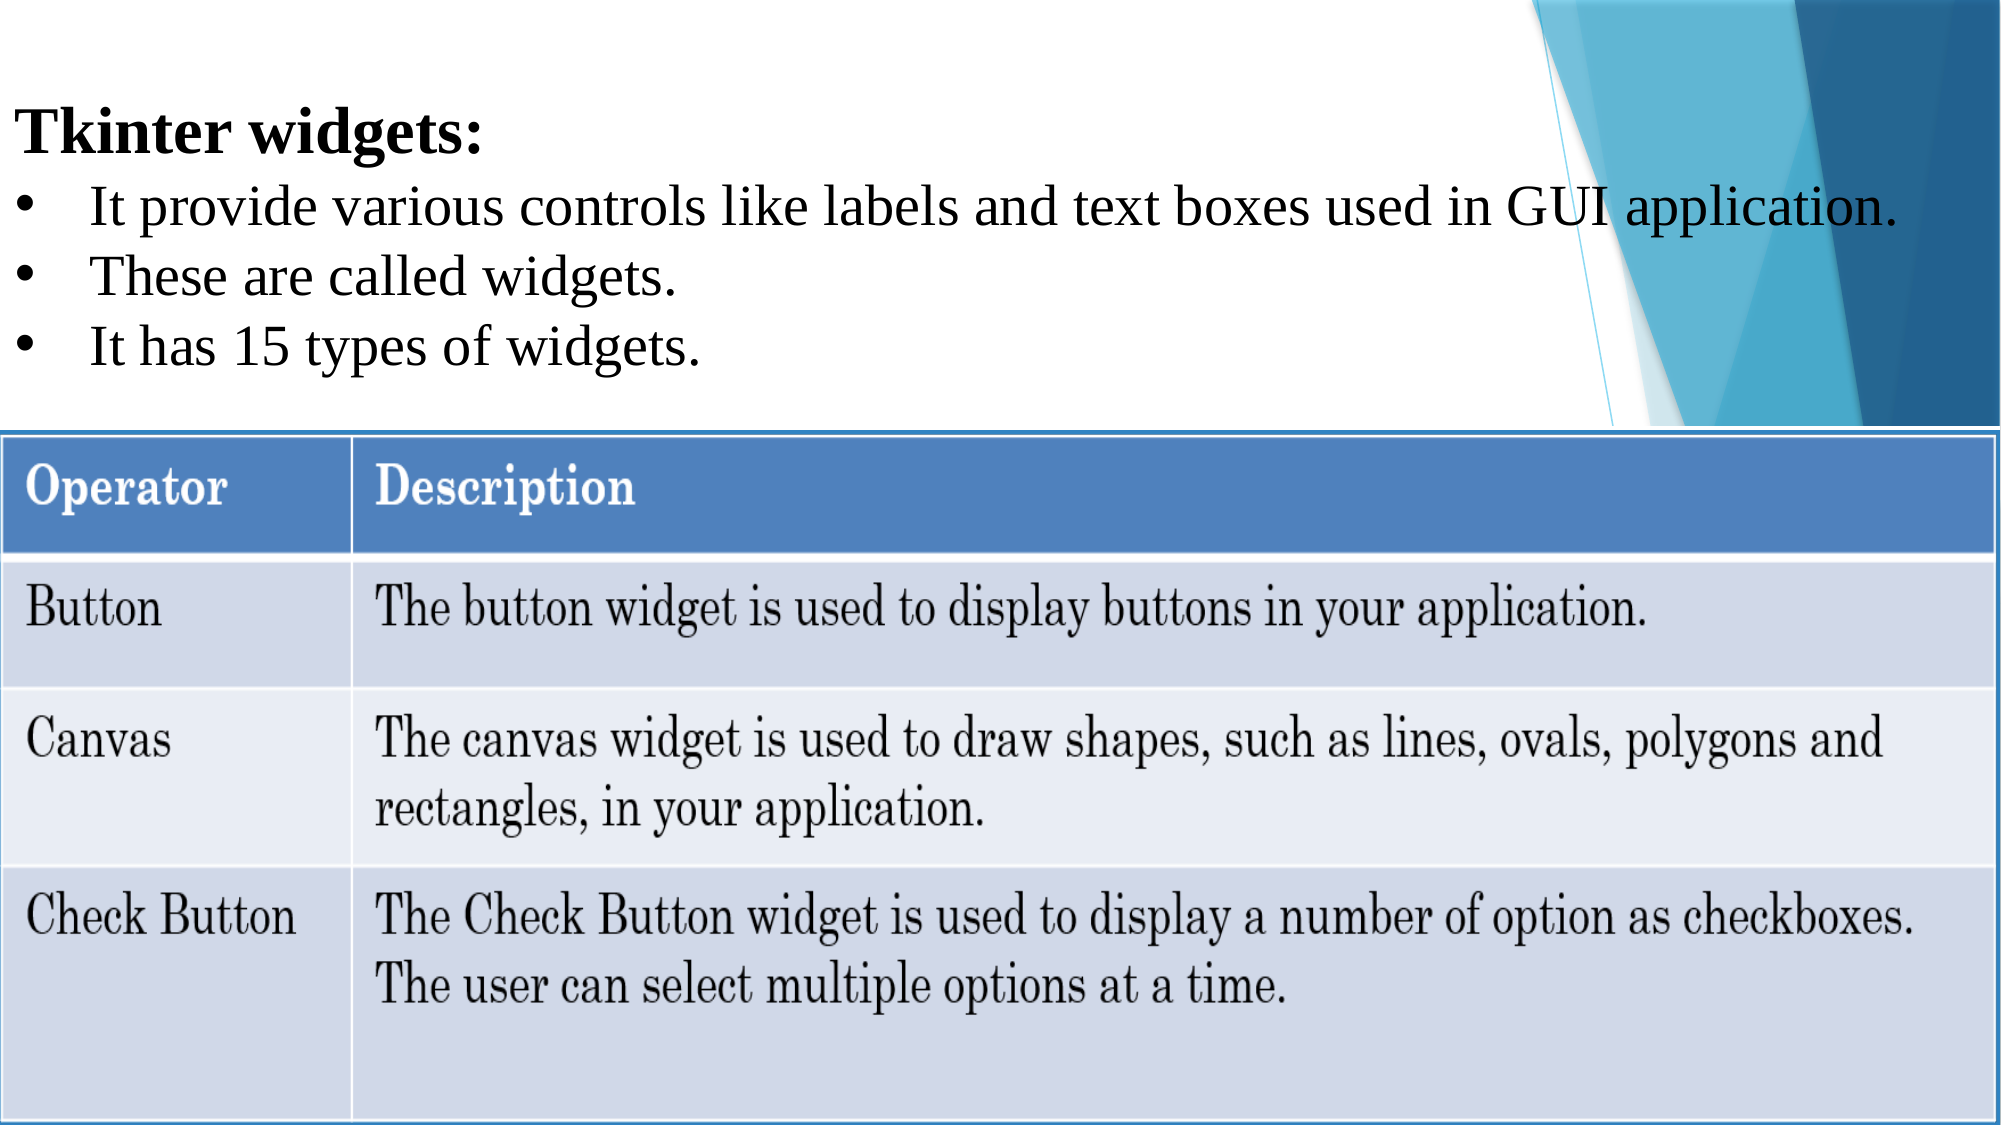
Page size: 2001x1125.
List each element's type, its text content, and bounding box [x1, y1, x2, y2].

text_box Tkinter widgets: It provide various controls like labels and text boxes used in GUI application. These are called widgets. It has 15 types of widgets. [0, 0, 2000, 426]
picture [0, 429, 2000, 1125]
